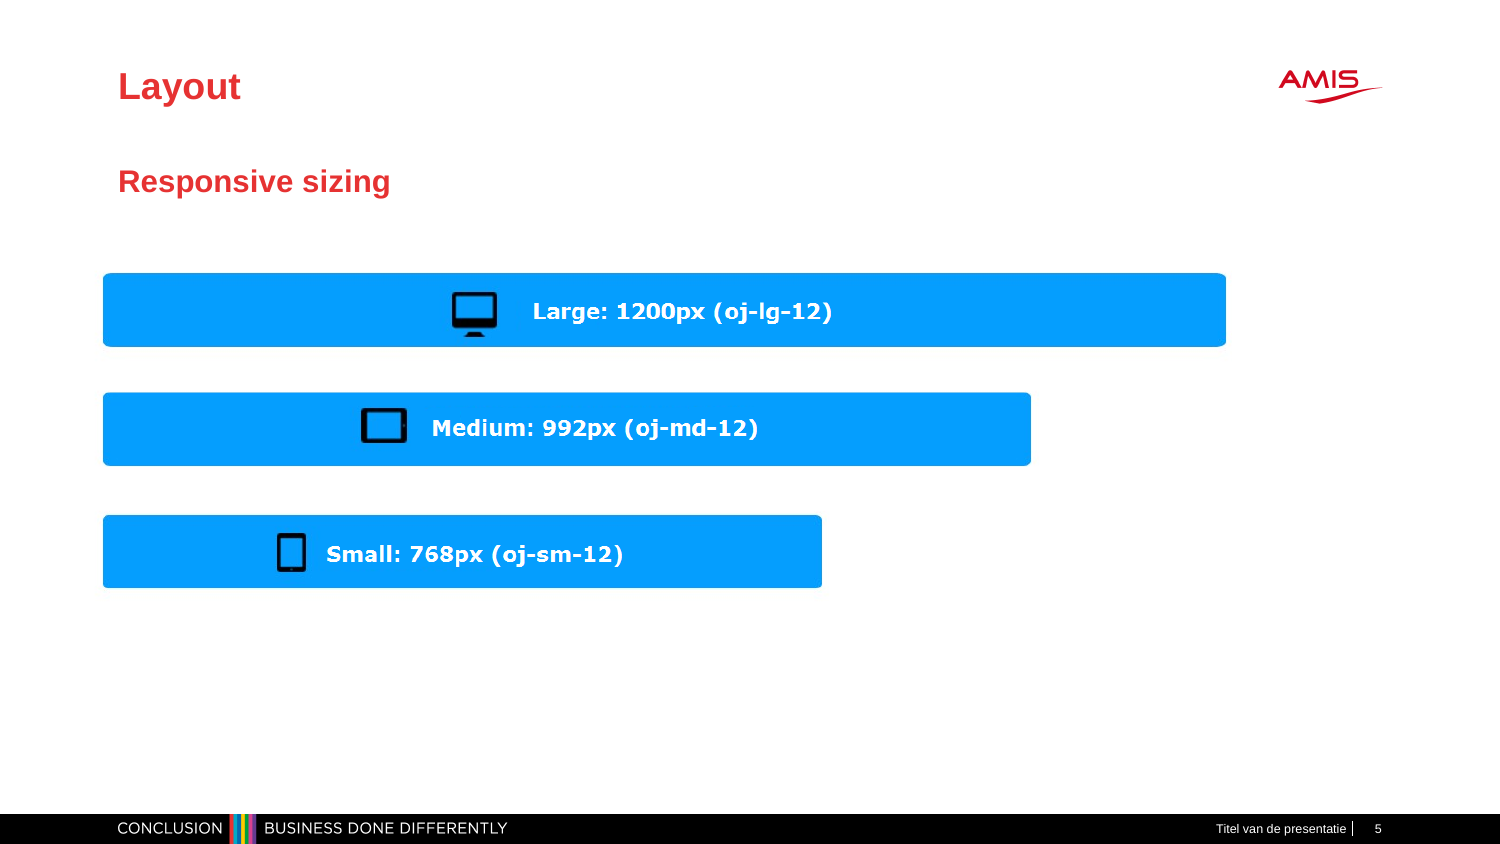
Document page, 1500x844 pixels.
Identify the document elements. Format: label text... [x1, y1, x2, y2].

picture [1205, 58, 1388, 106]
title Layout [118, 47, 1205, 130]
picture [239, 814, 1500, 844]
slide_number 5 [1358, 820, 1382, 839]
picture [0, 814, 236, 844]
picture [90, 258, 1232, 603]
list Responsive sizing [118, 153, 1205, 201]
footer Titel van de presentatie [814, 820, 1347, 839]
